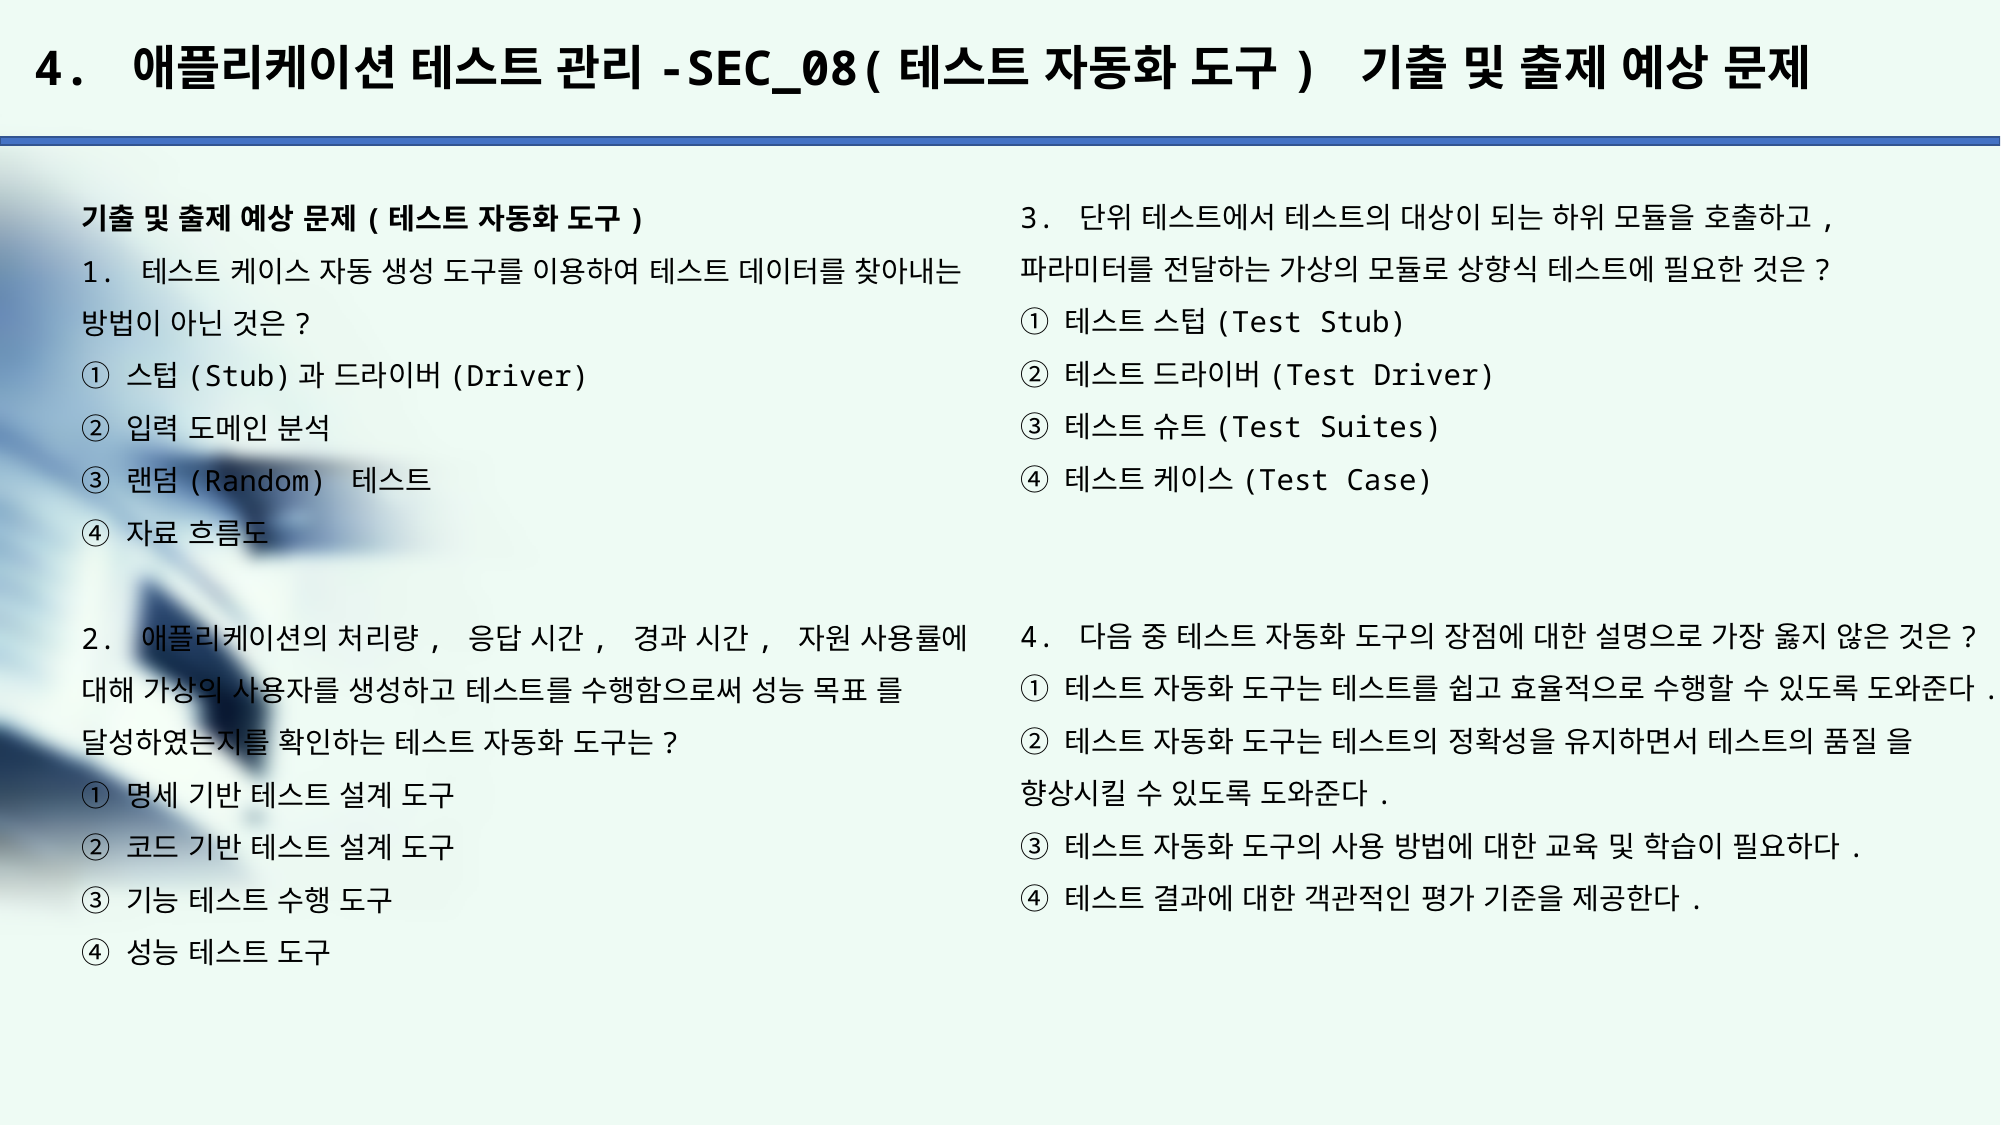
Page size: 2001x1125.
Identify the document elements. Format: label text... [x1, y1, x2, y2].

text_box 3. 단위 테스트에서 테스트의 대상이 되는 하위 모듈을 호출하고, 파라미터를 전달하는 가상의 모듈로 상향식 테스트에 필요한 것은? ① 테스트 스텁(Test Stub) ② 테스트 드라이버(Test Driver) ③ 테스트 슈트(Test Suites) ④ 테스트 케이스(Test Case) 4. 다음 중 테스트 자동화 도구의 장점에 대한 설명으로 가장 옳지 않은 것은? ① 테스트 자동화 도구는 테스트를 쉽고 효율적으로 수행할 수 있도록 도와준다. ② 테스트 자동화 도구는 테스트의 정확성을 유지하면서 테스트의 품질 을 향상시킬 수 있도록 도와준다. ③ 테스트 자동화 도구의 사용 방법에 대한 교육 및 학습이 필요하다. ④ 테스트 결과에 대한 객관적인 평가 기준을 제공한다. [1005, 174, 2000, 923]
picture [0, 146, 2000, 1125]
picture [0, 0, 2000, 136]
title 4. 애플리케이션 테스트 관리-SEC_08(테스트 자동화 도구) 기출 및 출제 예상 문제 [19, 14, 1993, 126]
text_box 기출 및 출제 예상 문제(테스트 자동화 도구) 1. 테스트 케이스 자동 생성 도구를 이용하여 테스트 데이터를 찾아내는 방법이 아닌 것은? ① 스텁(Stub)과 드라이버(Driver) ② 입력 도메인 분석 ③ 랜덤(Random) 테스트 ④ 자료 흐름도 2. 애플리케이션의 처리량, 응답 시간, 경과 시간, 자원 사용률에 대해 가상의 사용자를 생성하고 테스트를 수행함으로써 성능 목표 를 달성하였는지를 확인하는 테스트 자동화 도구는? ① 명세 기반 테스트 설계 도구 ② 코드 기반 테스트 설계 도구 ③ 기능 테스트 수행 도구 ④ 성능 테스트 도구 [66, 175, 1000, 977]
